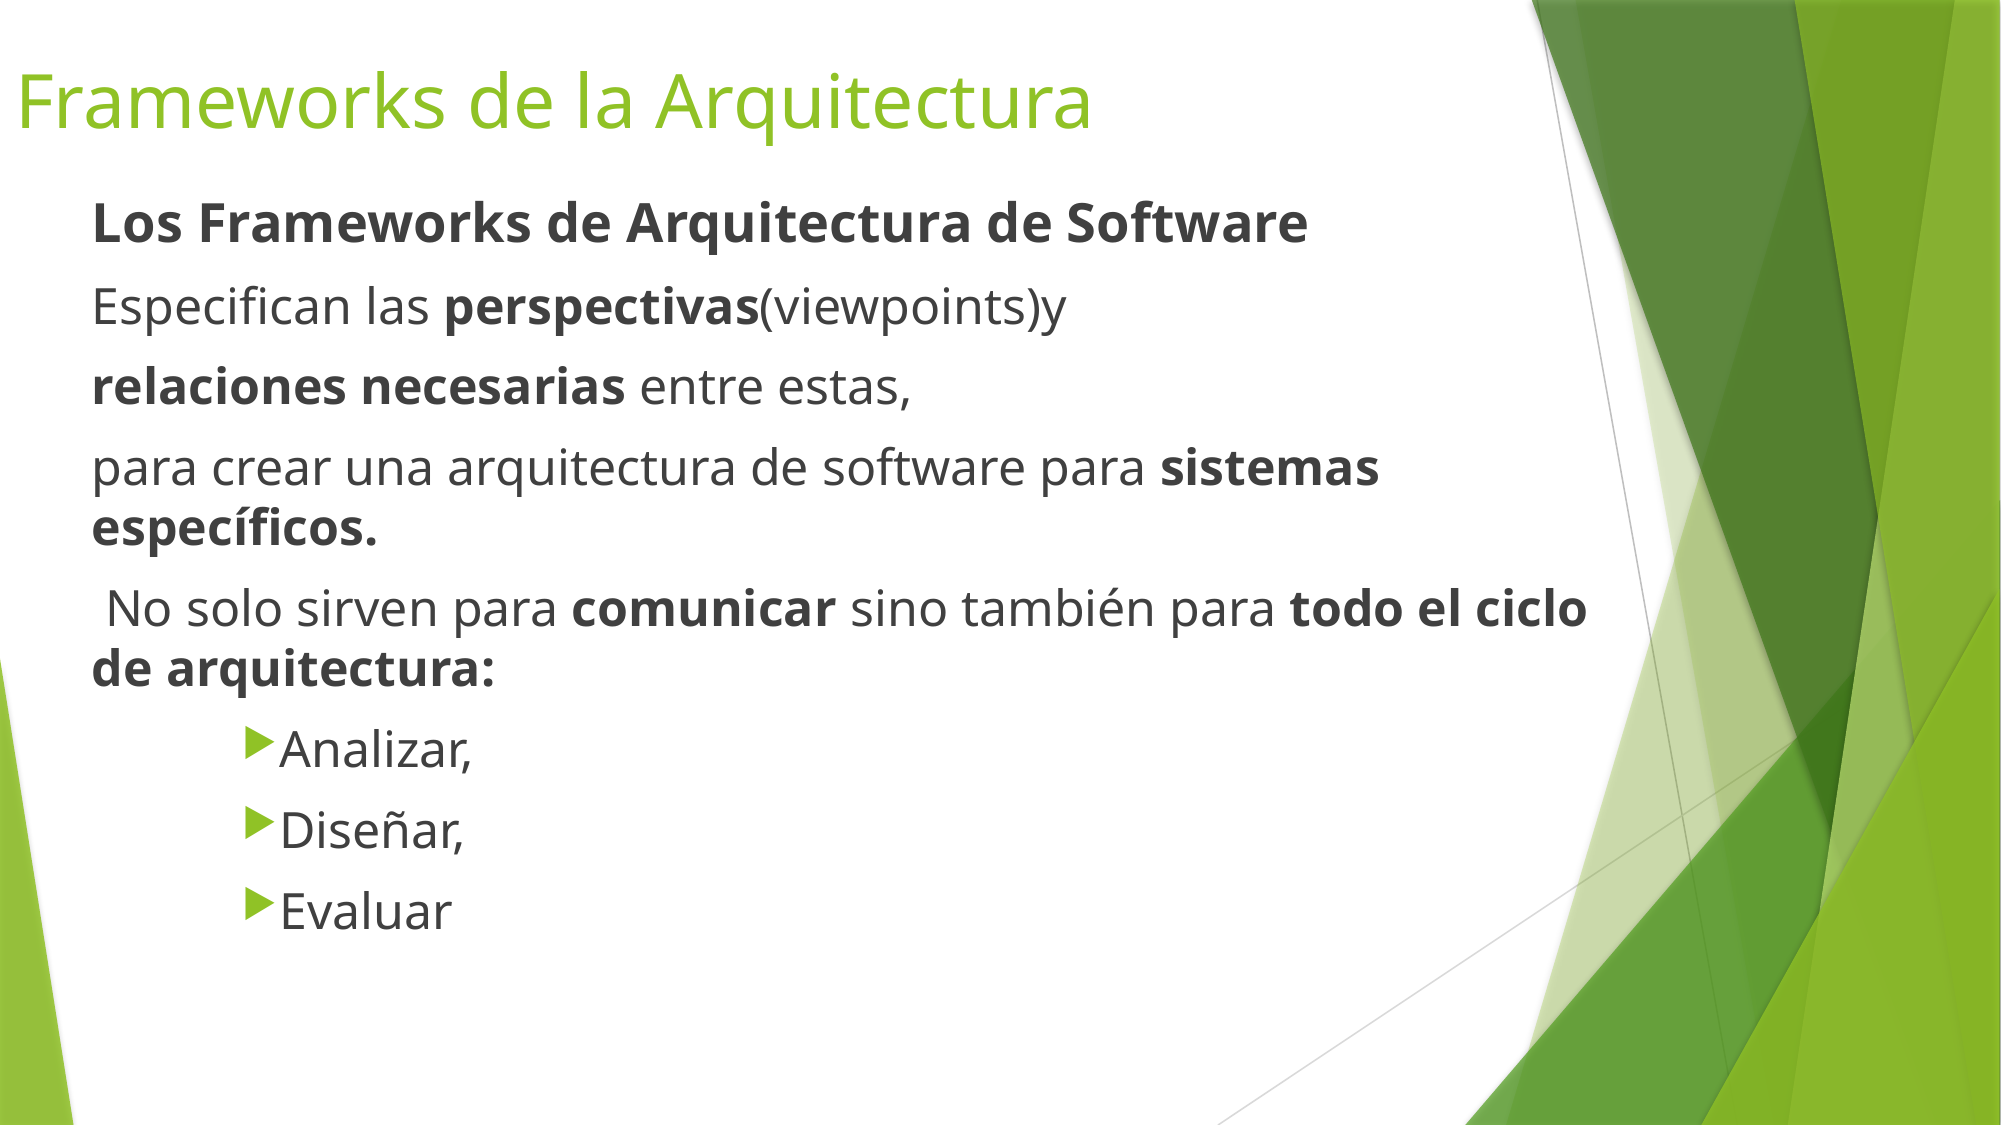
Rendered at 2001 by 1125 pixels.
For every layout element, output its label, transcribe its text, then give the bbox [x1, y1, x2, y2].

list Los Frameworks de Arquitectura de Software Especifican las perspectivas(viewpoints)y relaciones necesarias entre estas, para crear una arquitectura de software para sistemas específicos. No solo sirven para comunicar sino también para todo el ciclo de arquitectura: Analizar, Diseñar, Evaluar [0, 180, 1643, 1125]
title Frameworks de la Arquitectura [0, 46, 2000, 317]
